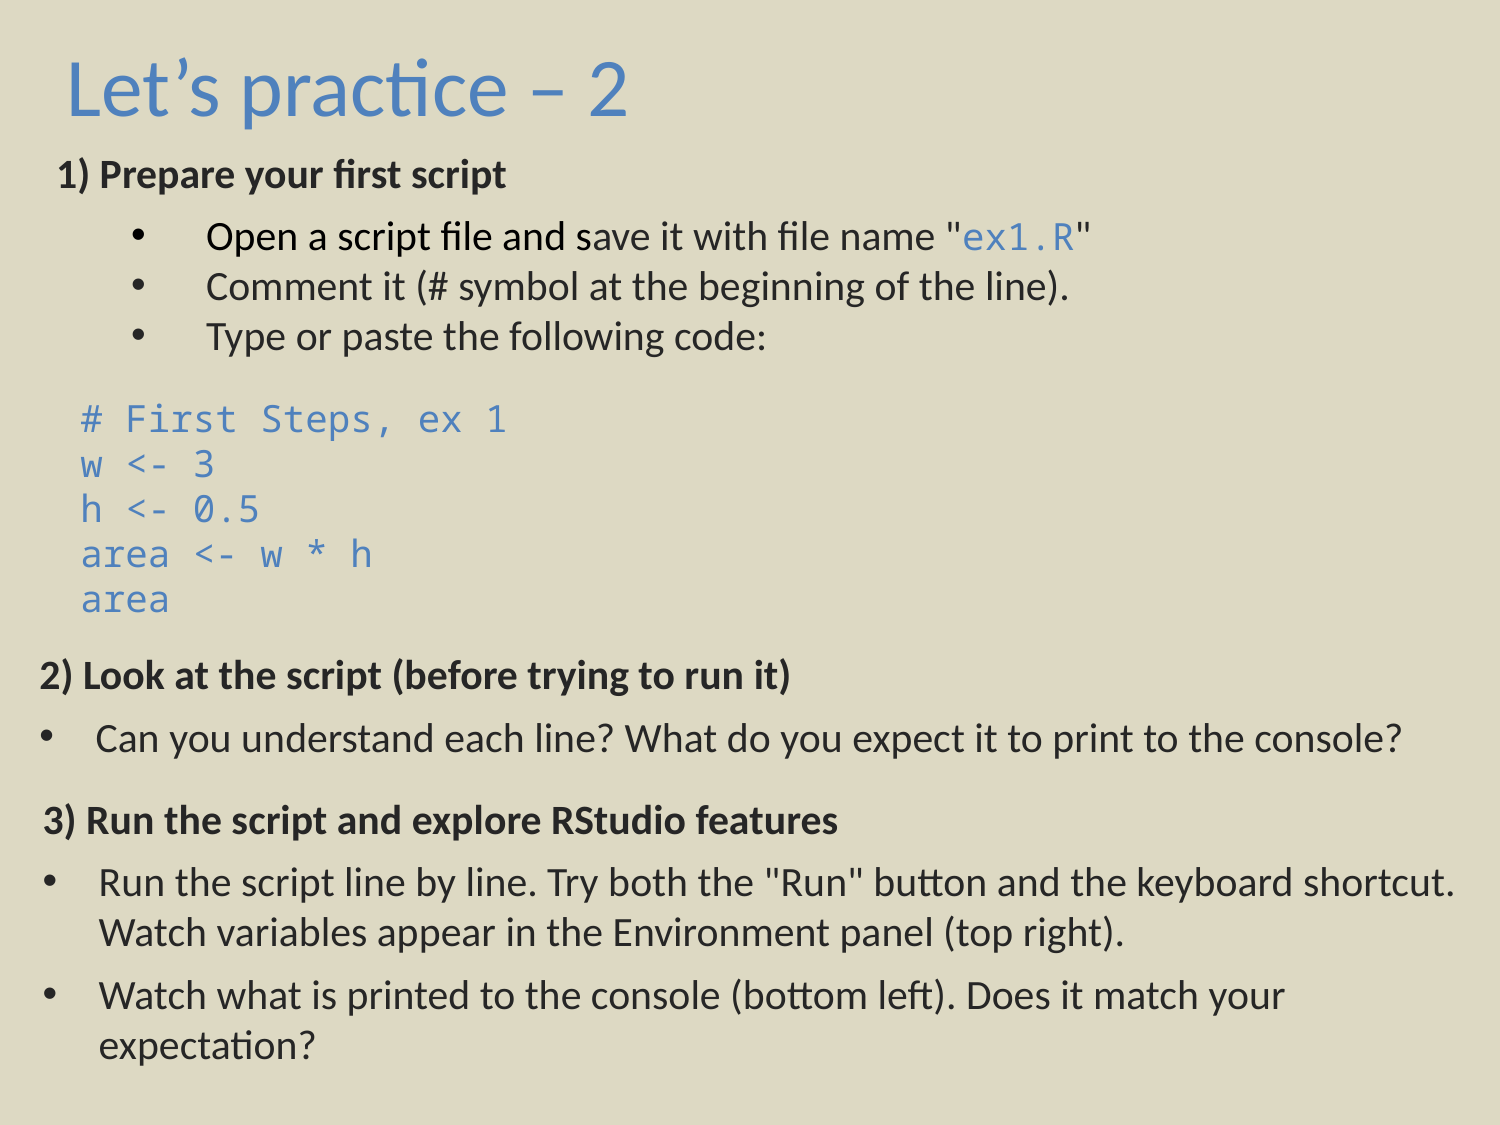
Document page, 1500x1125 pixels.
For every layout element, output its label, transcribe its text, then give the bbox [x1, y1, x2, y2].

text_box 3) Run the script and explore RStudio features Run the script line by line. Try both the "Run" button and the keyboard shortcut. Watch variables appear in the Environment panel (top right). Watch what is printed to the console (bottom left). Does it match your expectation? [42, 792, 1479, 1100]
text_box # First Steps, ex 1 w <- 3 h <- 0.5 area <- w * h area [65, 387, 620, 628]
text_box 2) Look at the script (before trying to run it) Can you understand each line? What do you expect it to print to the console? [39, 647, 1443, 776]
text_box Let’s practice – 2 [42, 35, 1345, 135]
text_box [42, 35, 1460, 792]
text_box 1) Prepare your first script Open a script file and save it with file name "ex1.R" Comment it (# symbol at the beginning of the line). Type or paste the following code: [56, 146, 1446, 431]
